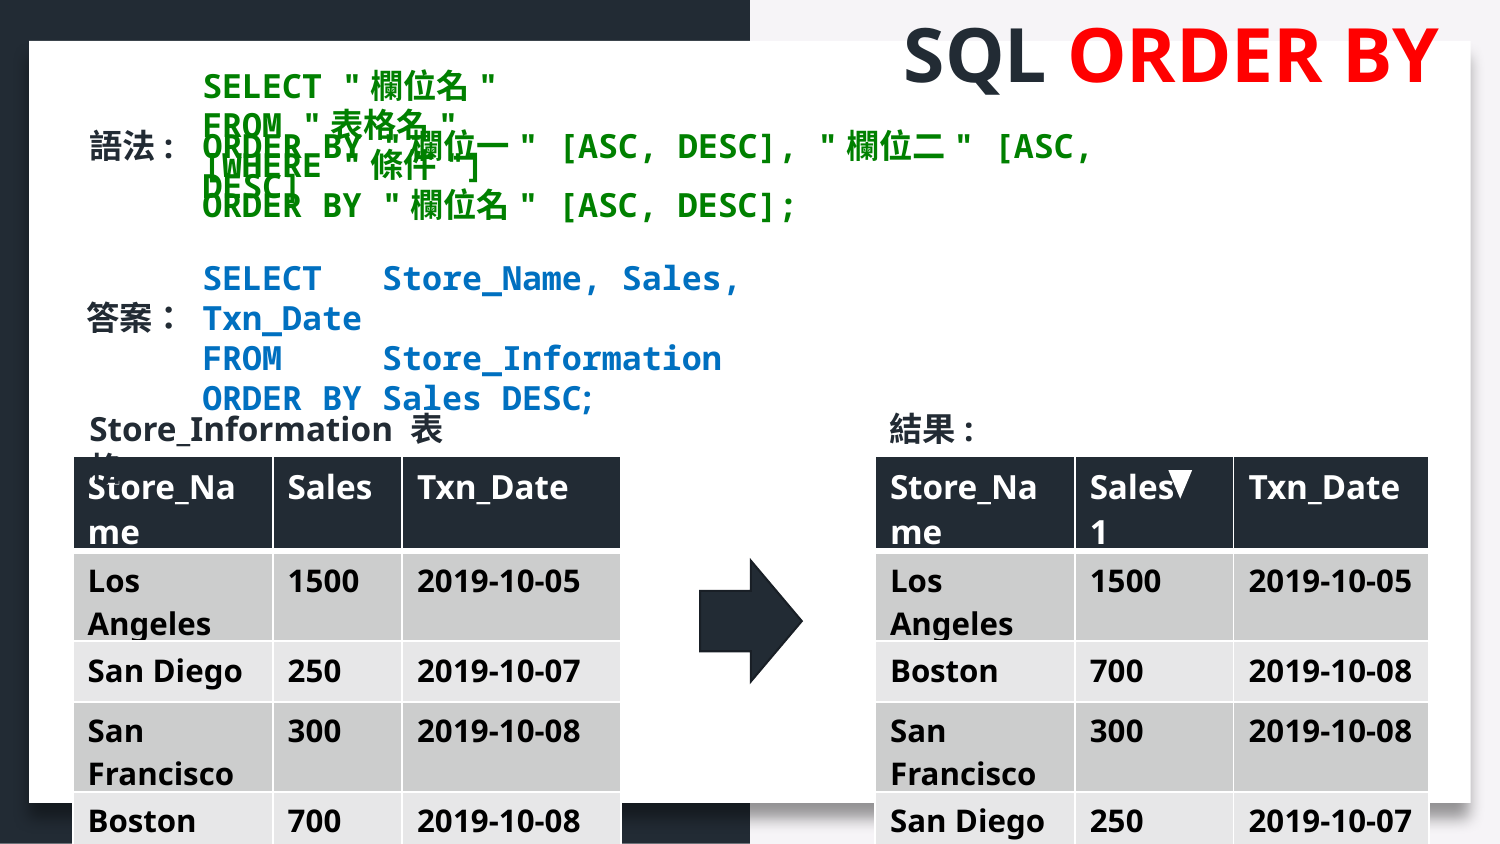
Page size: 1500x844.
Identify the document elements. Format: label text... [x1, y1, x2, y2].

table_cell San Diego [876, 793, 1074, 844]
table_cell 2019-10-08 [1234, 703, 1428, 791]
table_cell 300 [1076, 703, 1233, 791]
table_header Sales [274, 496, 401, 548]
text_box SELECT "欄位名" FROM "表格名" [WHERE "條件"] ORDER BY "欄位名" [ASC, DESC]; [187, 57, 840, 117]
text_box SQL ORDER BY [889, 0, 1455, 105]
table_cell Los Angeles [74, 554, 272, 640]
table_cell 700 [1076, 642, 1233, 701]
table_cell 2019-10-07 [1234, 793, 1428, 844]
table_header Txn_Date [1234, 457, 1428, 548]
table_cell 2019-10-08 [403, 703, 620, 791]
table_cell 250 [1076, 793, 1233, 844]
text_box Store_Information 表格 [74, 400, 491, 496]
table_cell 300 [274, 703, 401, 791]
text_box [699, 557, 804, 685]
table_cell 250 [274, 642, 401, 701]
table_cell 2019-10-05 [403, 554, 620, 640]
text_box 語法: [74, 117, 188, 173]
table_cell 2019-10-08 [1234, 642, 1428, 701]
text_box 答案： [71, 289, 188, 345]
text_box ORDER BY "欄位一" [ASC, DESC], "欄位二" [ASC, DESC] [187, 117, 1125, 213]
table_cell 2019-10-07 [403, 642, 620, 701]
table_header Store_Name [876, 457, 1074, 548]
table_cell 1500 [274, 554, 401, 640]
table_header Sales 1 [1076, 457, 1233, 548]
table_cell Boston [876, 642, 1074, 701]
table_cell 2019-10-05 [1234, 554, 1428, 640]
table_header Store_Name [74, 496, 272, 548]
table_cell San Francisco [876, 703, 1074, 791]
text_box SELECT Store_Name, Sales, Txn_Date FROM Store_Information ORDER BY Sales DESC; [187, 249, 902, 425]
table_cell 700 [274, 793, 401, 844]
table_cell 1500 [1076, 554, 1233, 640]
table_header Txn_Date [403, 457, 620, 548]
text_box [1166, 469, 1194, 502]
table_cell San Francisco [74, 703, 272, 791]
table_cell Boston [74, 793, 272, 844]
text_box 結果: [874, 400, 988, 455]
text_box SELECT "欄位名" FROM "表格名" [WHERE "條件"] ORDER BY "欄位名" [ASC, DESC]; [187, 213, 840, 232]
table_cell 2019-10-08 [403, 793, 620, 844]
table_cell Los Angeles [876, 554, 1074, 640]
table_cell San Diego [74, 642, 272, 701]
